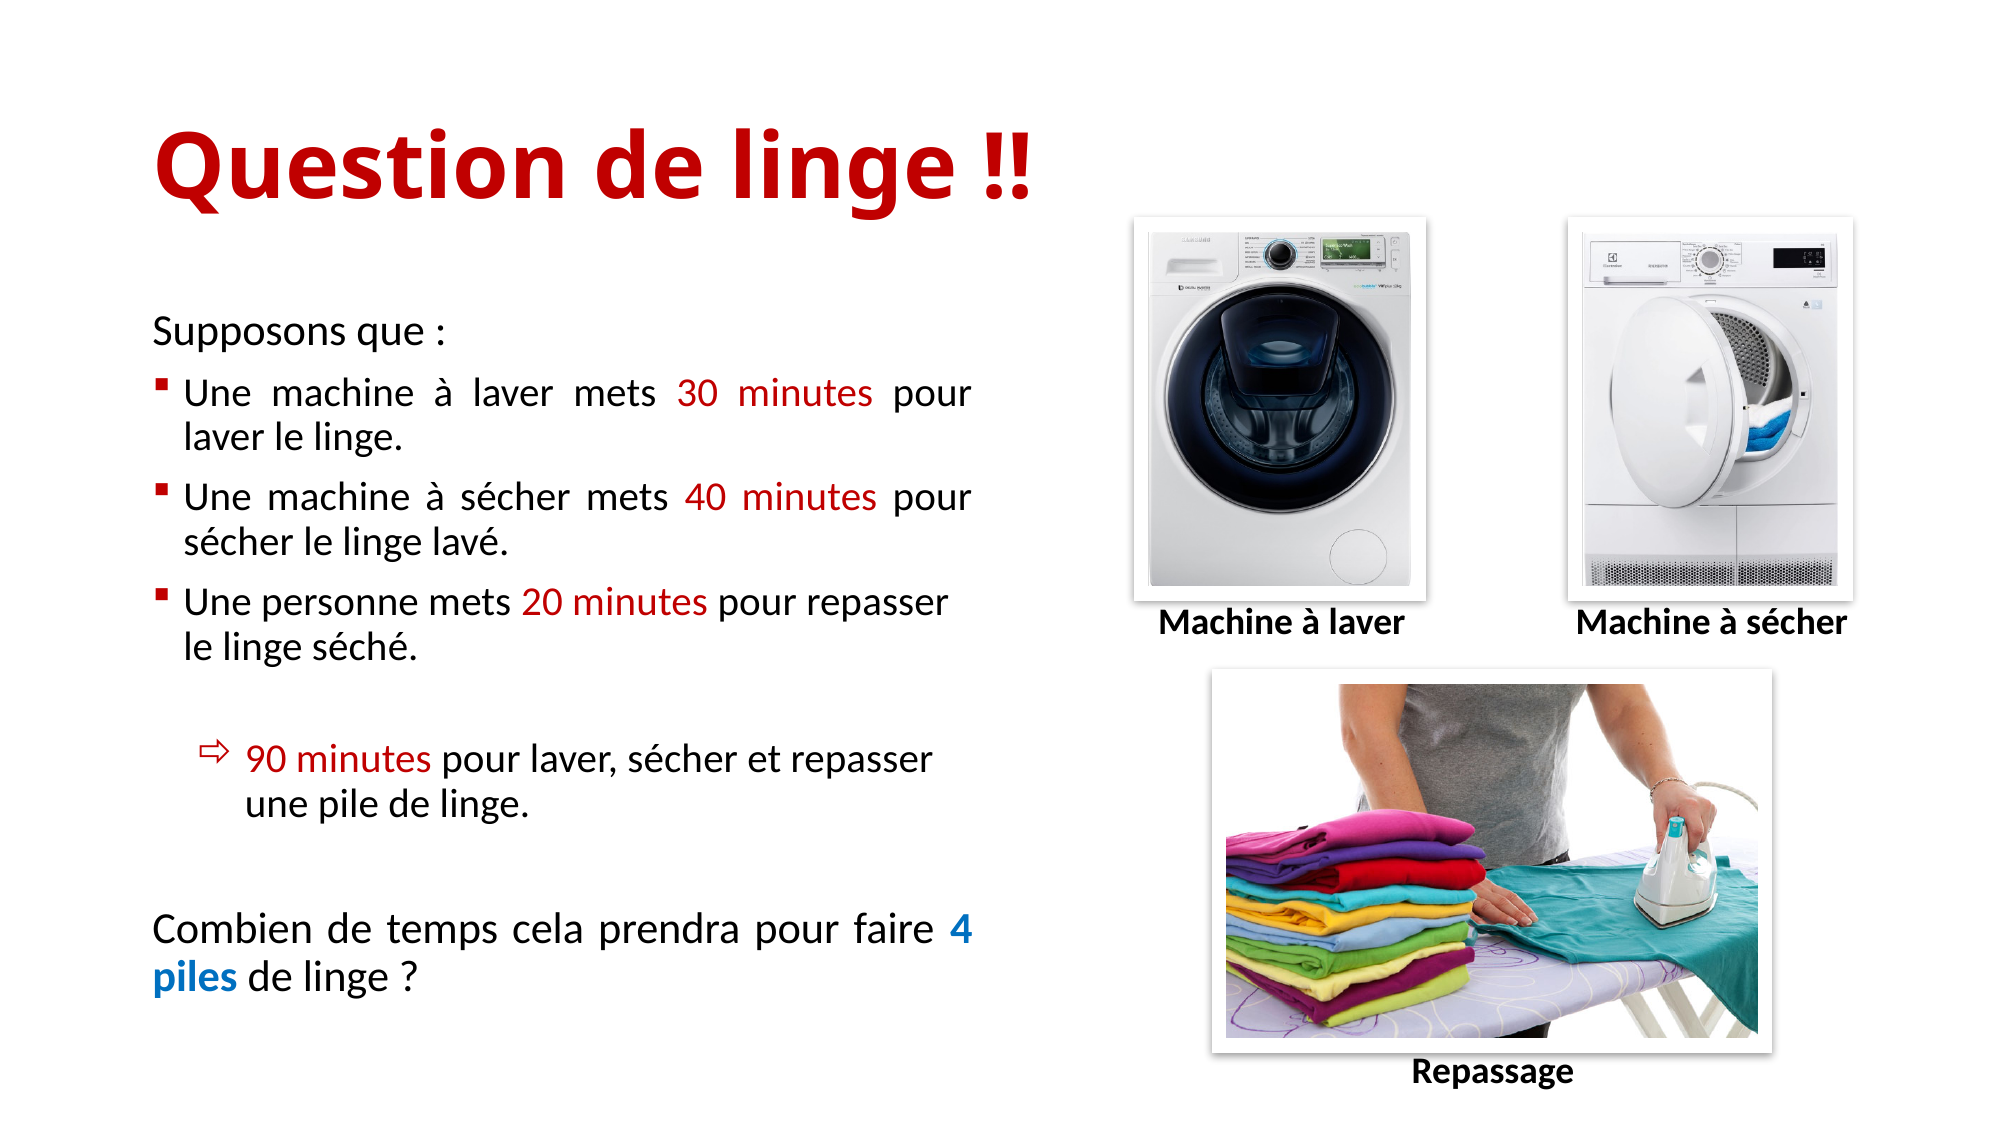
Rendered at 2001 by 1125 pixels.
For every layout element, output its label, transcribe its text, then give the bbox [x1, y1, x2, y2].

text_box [1558, 231, 1866, 650]
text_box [1226, 683, 1758, 1099]
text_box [1138, 231, 1426, 650]
list Supposons que : Une machine à laver mets 30 minutes pour laver le linge. Une machine à sécher mets 40 minutes pour sécher le linge lavé. Une personne mets 20 minutes pour repasser le linge séché. 90 minutes pour laver, sécher et repasser une pile de linge. Combien de temps cela prendra pour faire 4 piles de linge ? [137, 299, 988, 1014]
title Question de linge !! [137, 59, 1863, 278]
